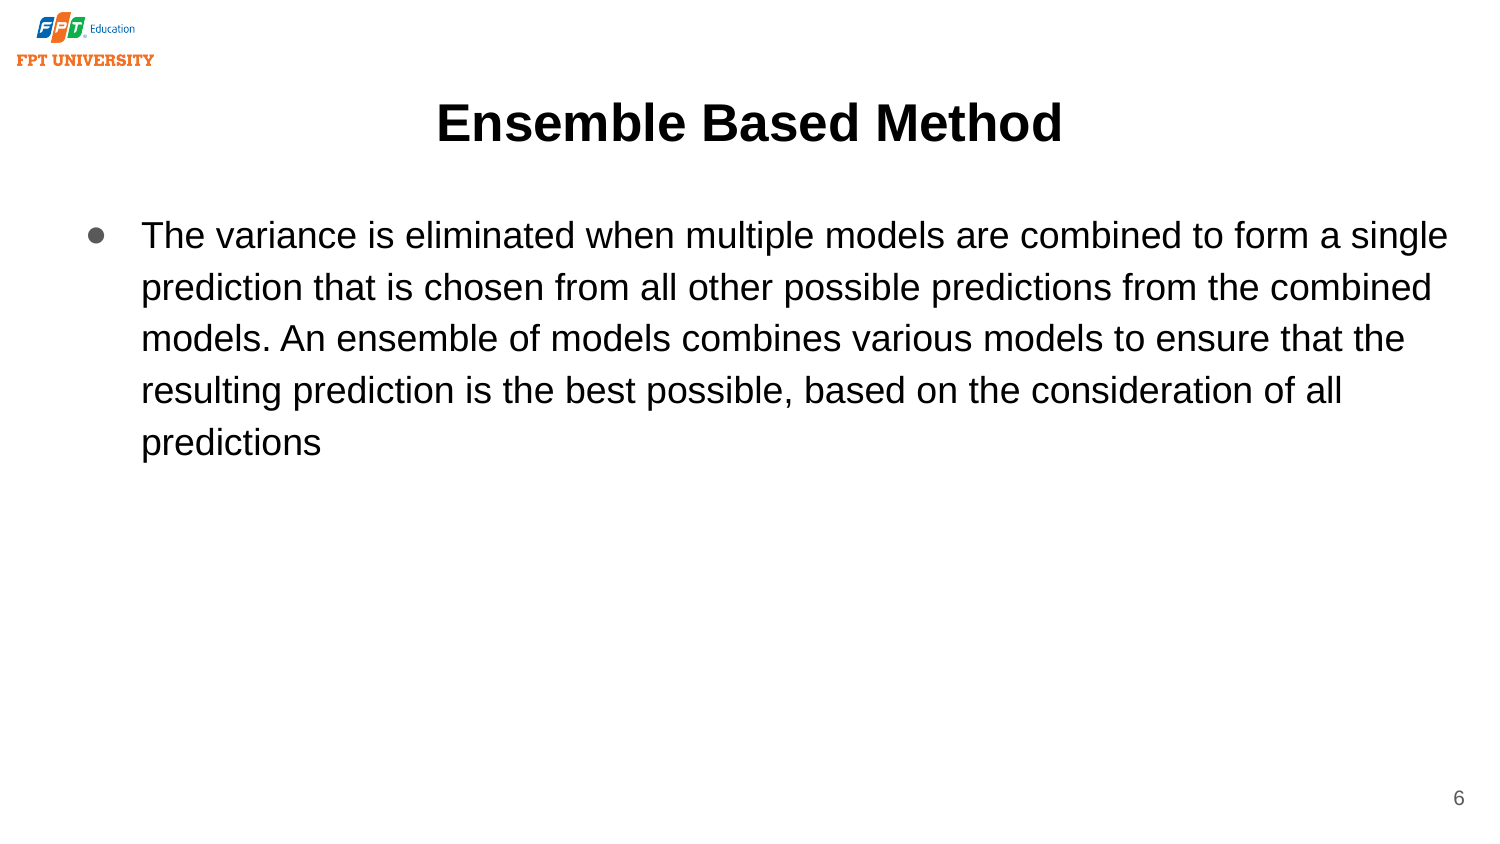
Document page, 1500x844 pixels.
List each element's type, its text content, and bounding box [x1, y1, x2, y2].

picture [11, 1, 160, 77]
list The variance is eliminated when multiple models are combined to form a single prediction that is chosen from all other possible predictions from the combined models. An ensemble of models combines various models to ensure that the resulting prediction is the best possible, based on the consideration of all predictions [51, 189, 1472, 830]
title Ensemble Based Method [51, 72, 1449, 167]
slide_number 6 [1389, 764, 1480, 830]
